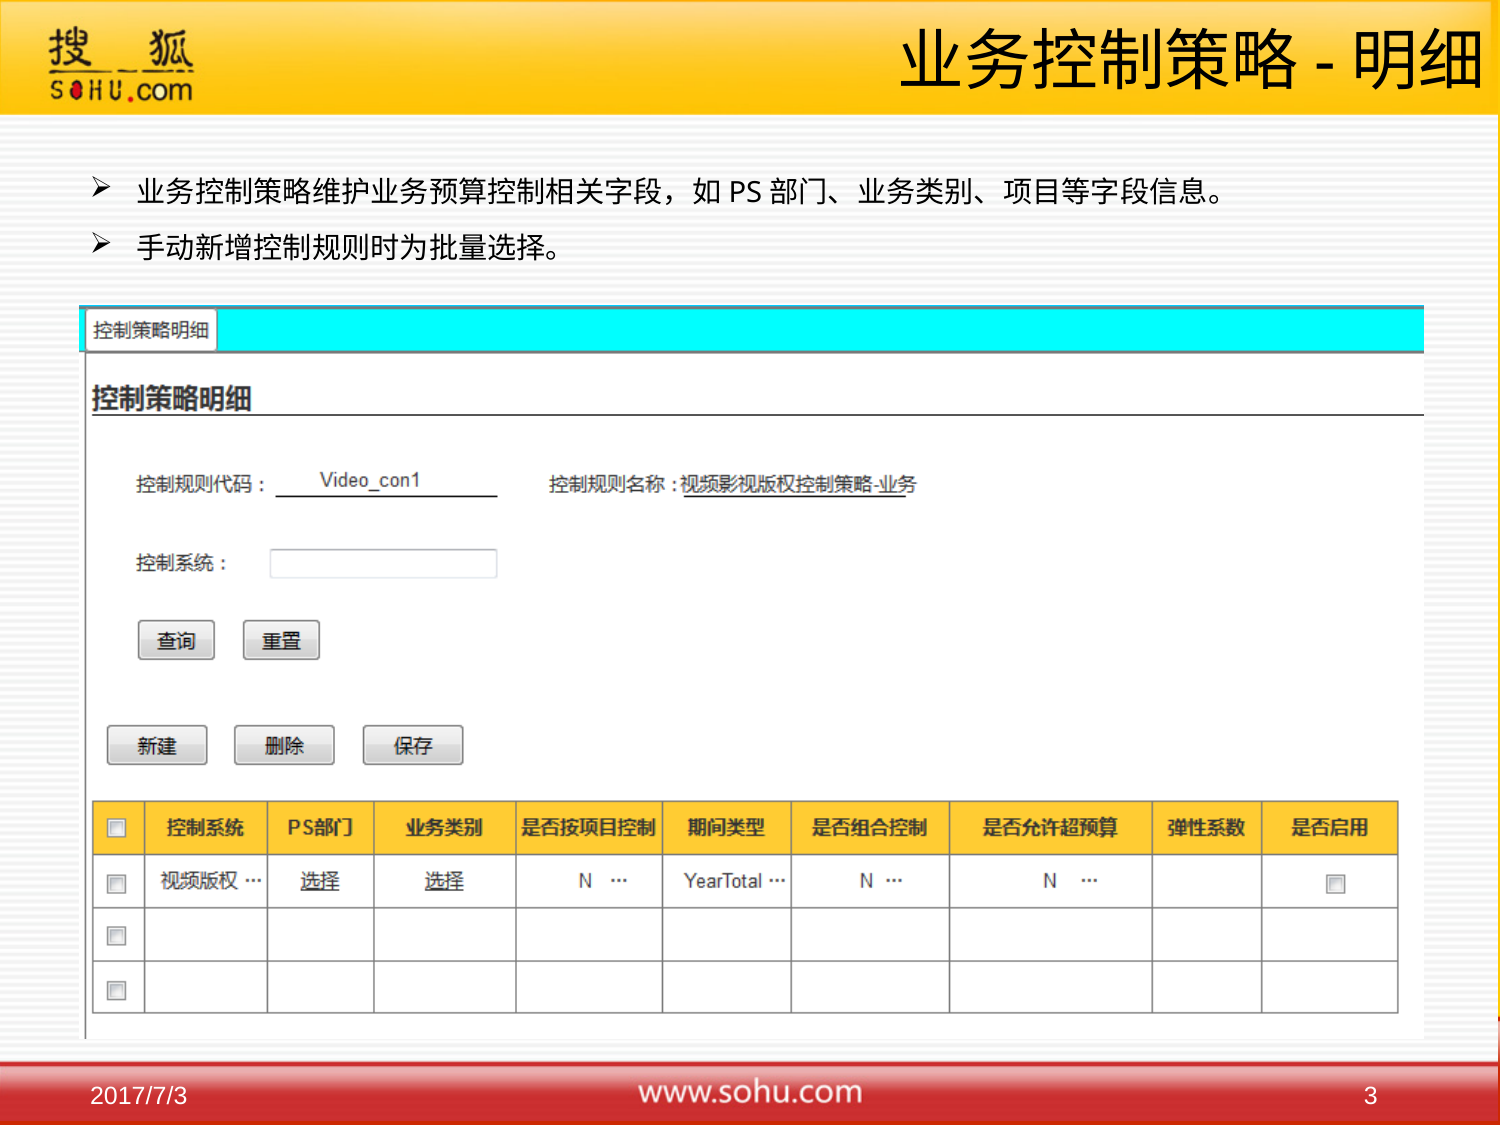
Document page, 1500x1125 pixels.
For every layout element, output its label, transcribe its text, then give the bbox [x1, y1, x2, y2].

picture [0, 0, 1500, 1125]
slide_number 3 [1042, 1065, 1393, 1125]
title 业务控制策略-明细 [515, 0, 1500, 118]
text_box 业务控制策略维护业务预算控制相关字段，如PS部门、业务类别、项目等字段信息。 手动新增控制规则时为批量选择。 [0, 147, 1370, 272]
